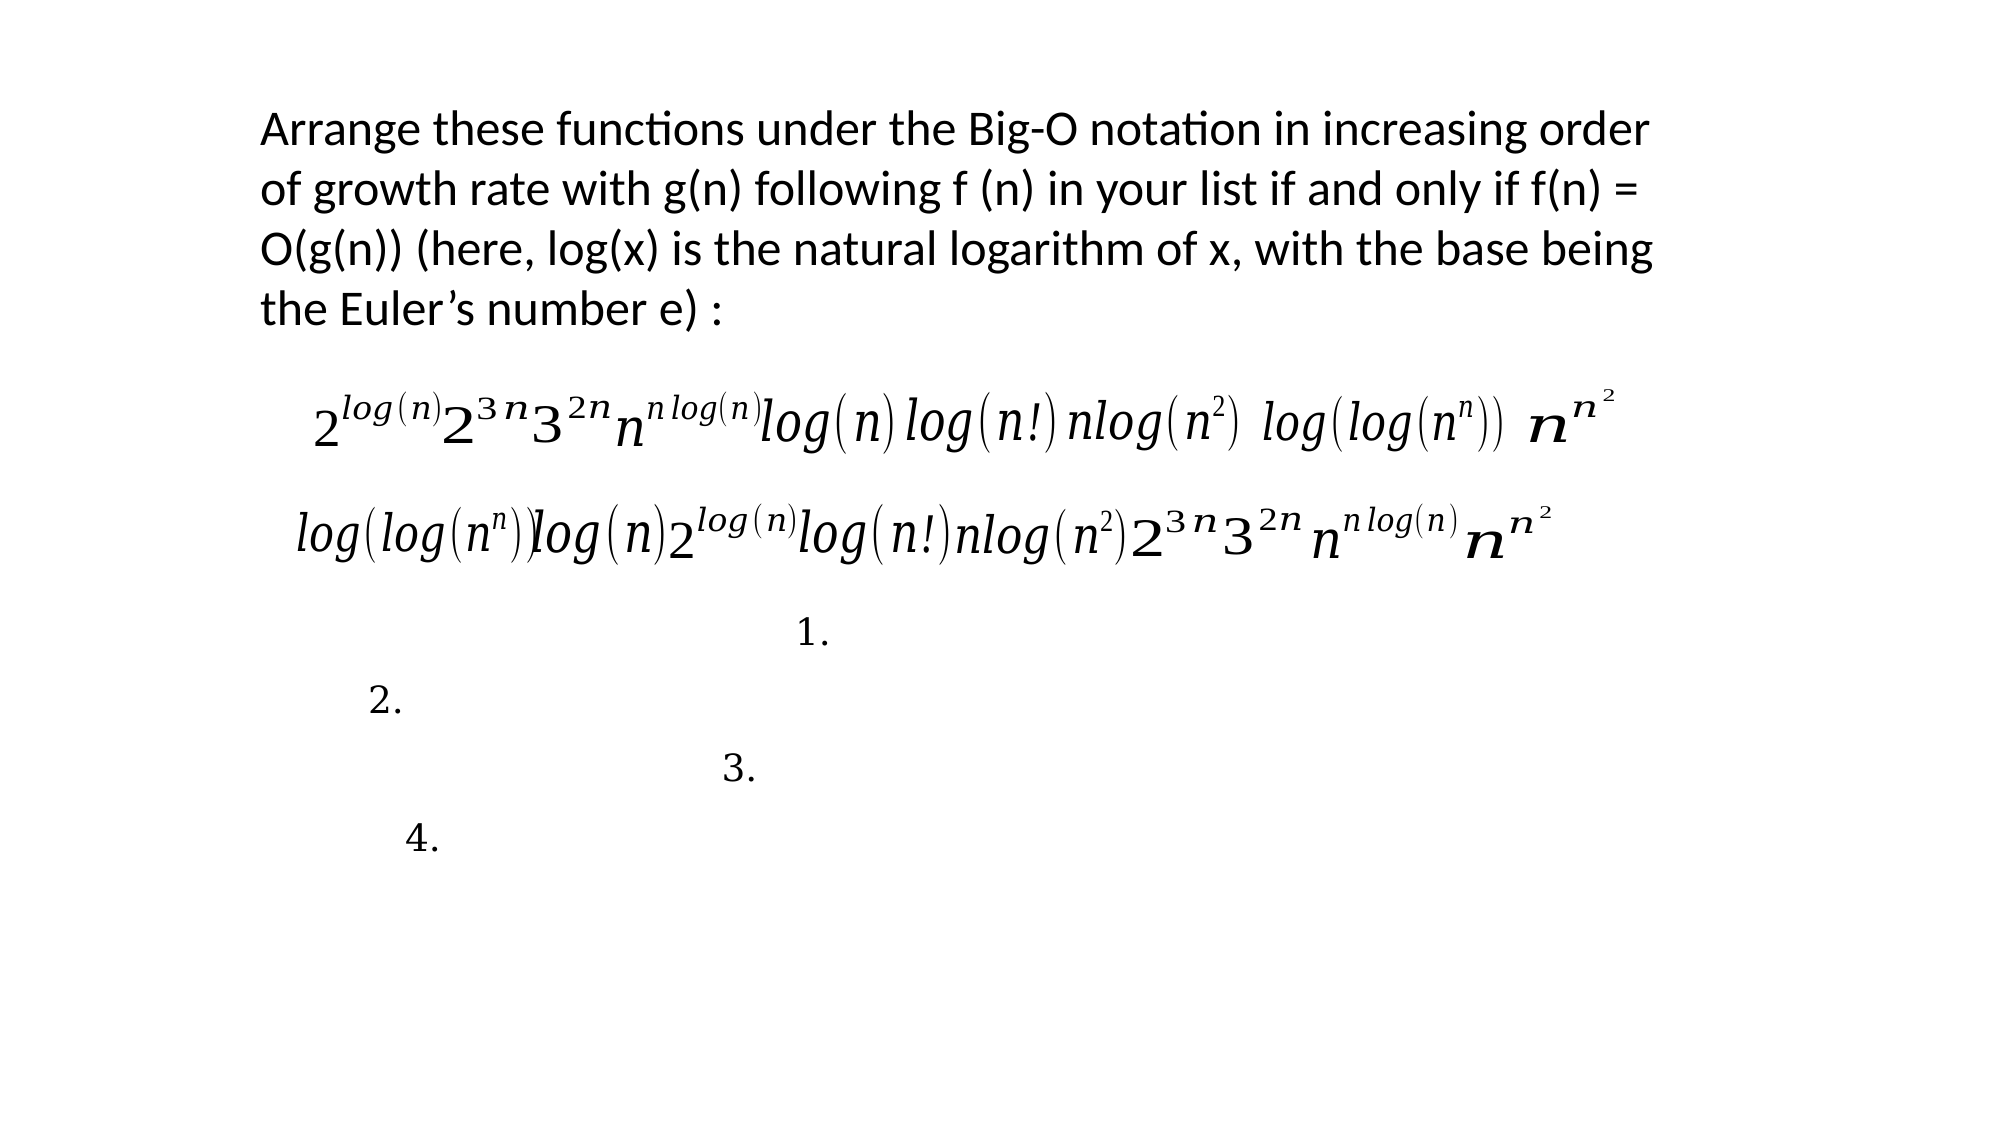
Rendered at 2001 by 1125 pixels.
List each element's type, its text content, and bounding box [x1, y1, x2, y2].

text_box Arrange these functions under the Big-O notation in increasing order of growth rate with g(n) following f (n) in your list if and only if f(n) = O(g(n)) (here, log(x) is the natural logarithm of x, with the base being the Euler’s number e) : [245, 88, 1710, 344]
